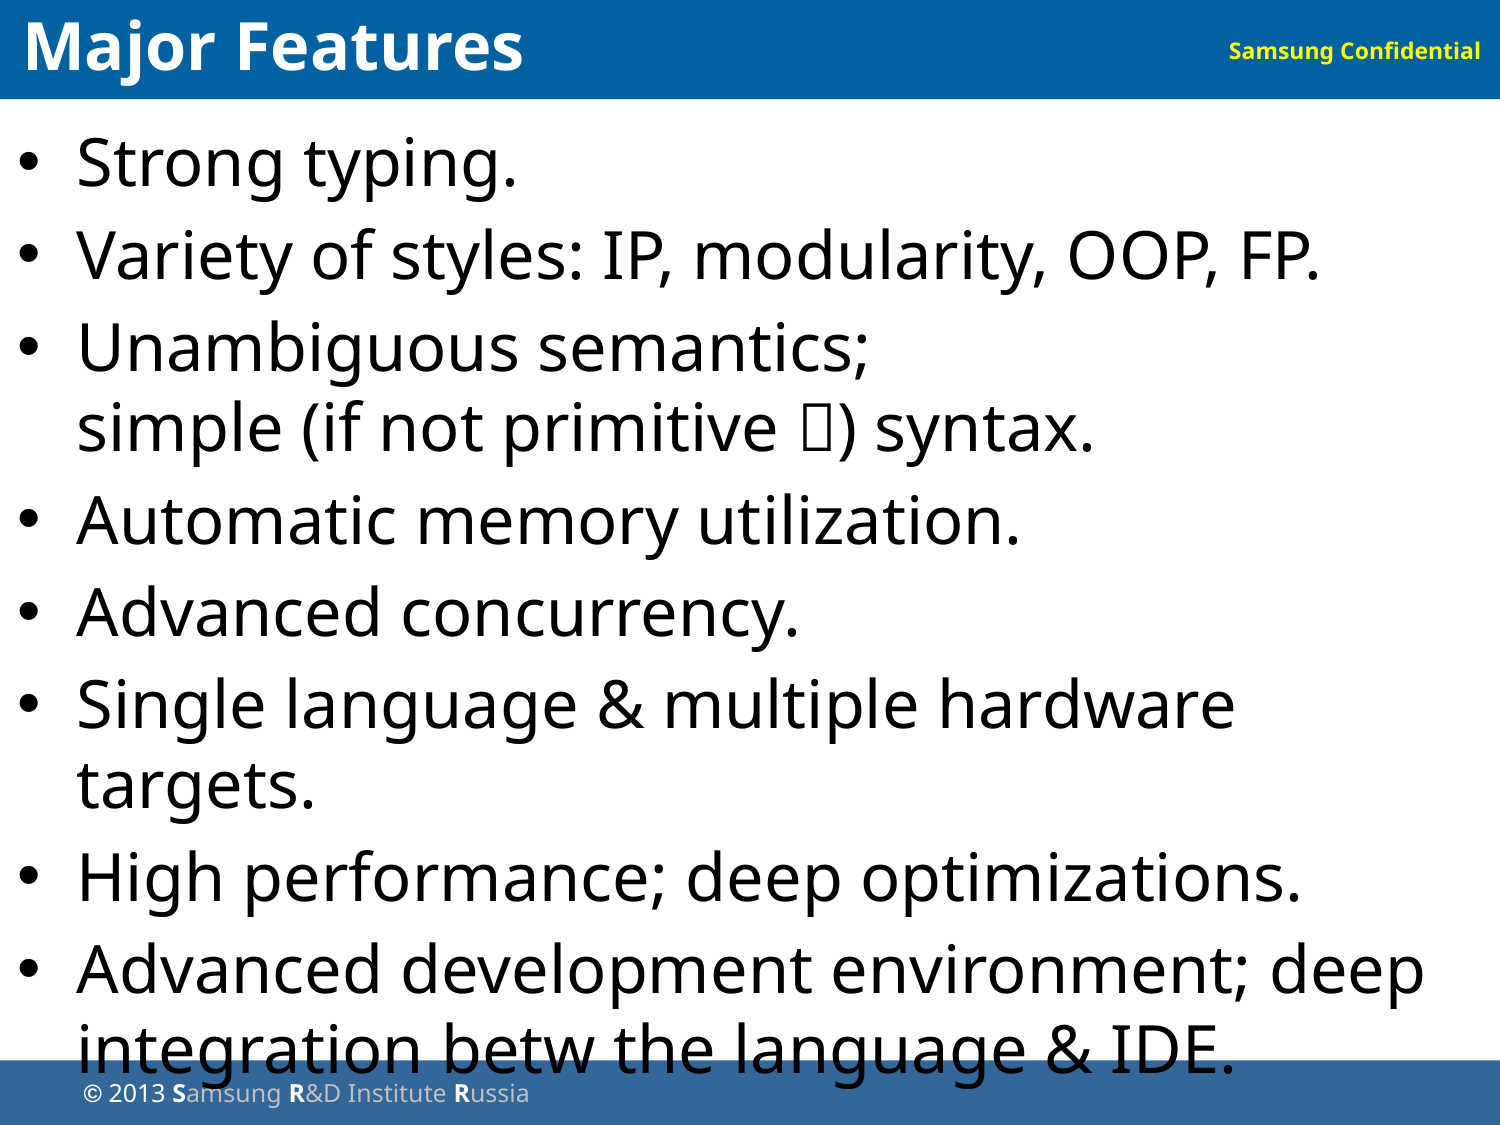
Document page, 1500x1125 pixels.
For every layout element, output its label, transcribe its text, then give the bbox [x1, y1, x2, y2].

text_box Major Features [22, 4, 597, 92]
text_box Strong typing. Variety of styles: IP, modularity, OOP, FP. Unambiguous semantics; simple (if not primitive ) syntax. Automatic memory utilization. Advanced concurrency. Single language & multiple hardware targets. High performance; deep optimizations. Advanced development environment; deep integration betw the language & IDE. [17, 120, 1483, 1095]
